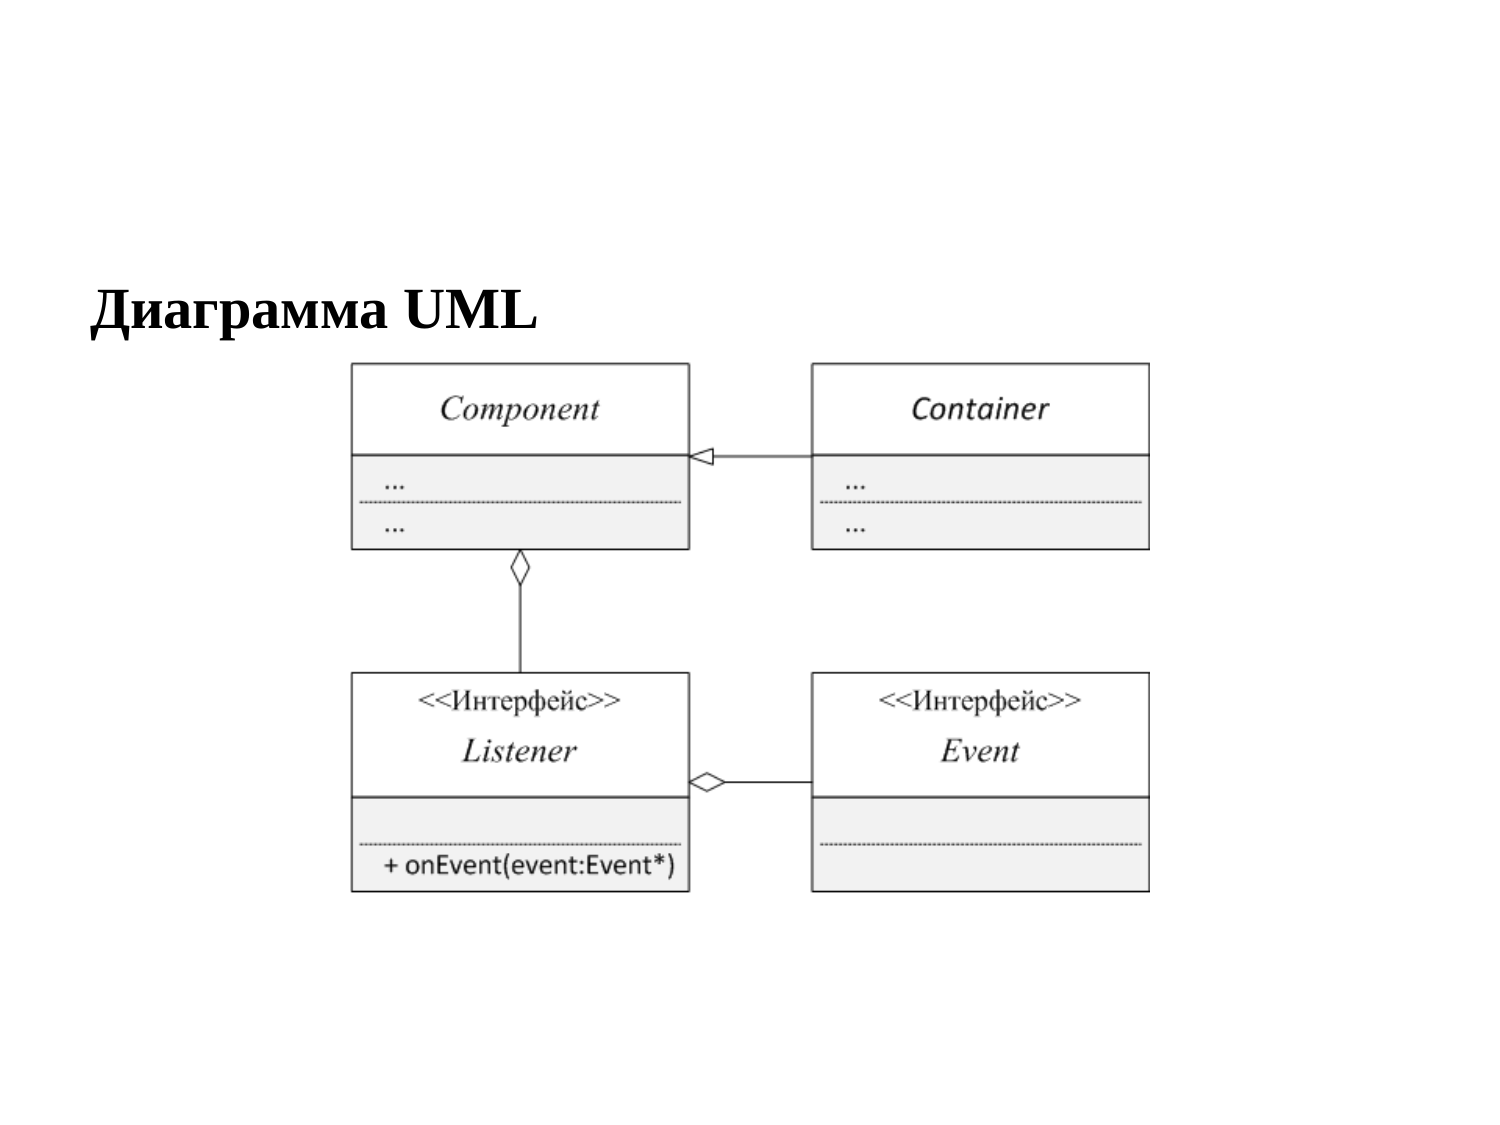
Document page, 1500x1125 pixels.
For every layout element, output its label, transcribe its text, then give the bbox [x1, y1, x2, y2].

list Диаграмма UML [75, 262, 1425, 1005]
picture [349, 337, 1151, 913]
